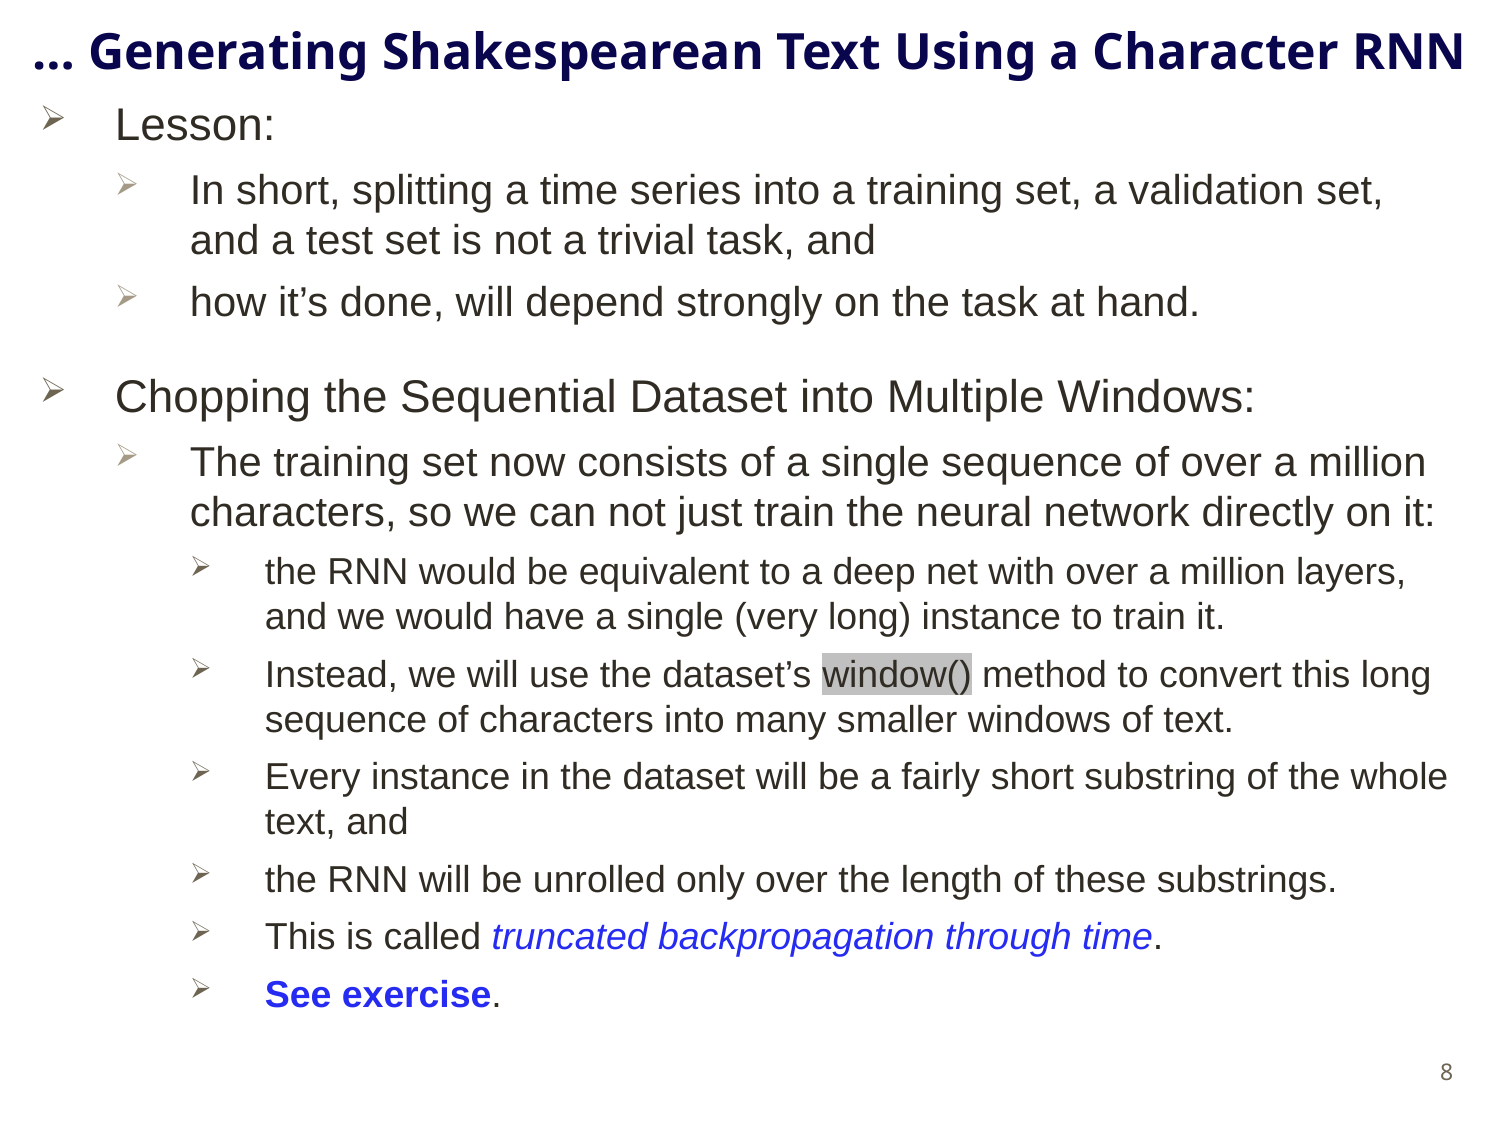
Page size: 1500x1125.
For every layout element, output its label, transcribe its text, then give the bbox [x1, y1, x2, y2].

slide_number 8 [1118, 1042, 1469, 1103]
list Lesson: In short, splitting a time series into a training set, a validation set, and a test set is not a trivial task, and how it’s done, will depend strongly on the task at hand. Chopping the Sequential Dataset into Multiple Windows: The training set now consists of a single sequence of over a million characters, so we can not just train the neural network directly on it: the RNN would be equivalent to a deep net with over a million layers, and we would have a single (very long) instance to train it. Instead, we will use the dataset’s window() method to convert this long sequence of characters into many smaller windows of text. Every instance in the dataset will be a fairly short substring of the whole text, and the RNN will be unrolled only over the length of these substrings. This is called truncated backpropagation through time. See exercise. [24, 87, 1469, 1103]
title … Generating Shakespearean Text Using a Character RNN [0, 1, 1500, 88]
